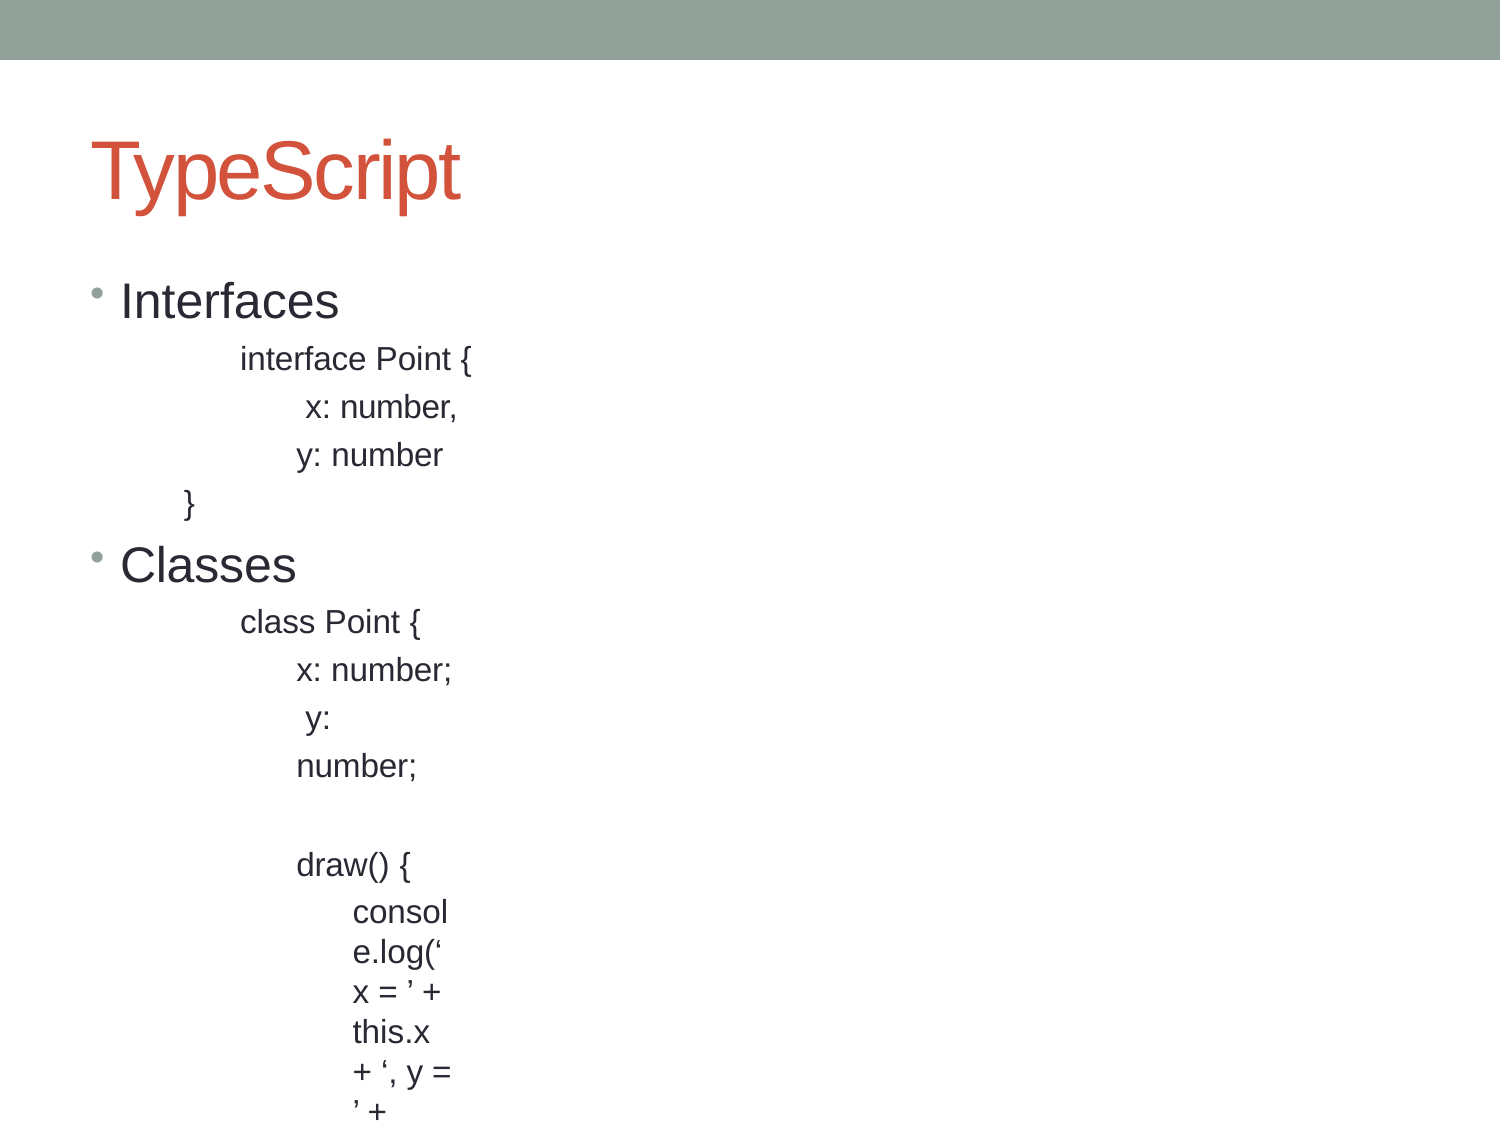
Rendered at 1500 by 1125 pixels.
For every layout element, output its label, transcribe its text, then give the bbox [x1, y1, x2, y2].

text_box Interfaces interface Point { x: number, y: number } Classes class Point { x: number; y: number; draw() { console.log(‘x = ’ + this.x + ‘, y = ’ + this.y); } } [87, 253, 980, 1125]
title TypeScript [87, 114, 468, 253]
